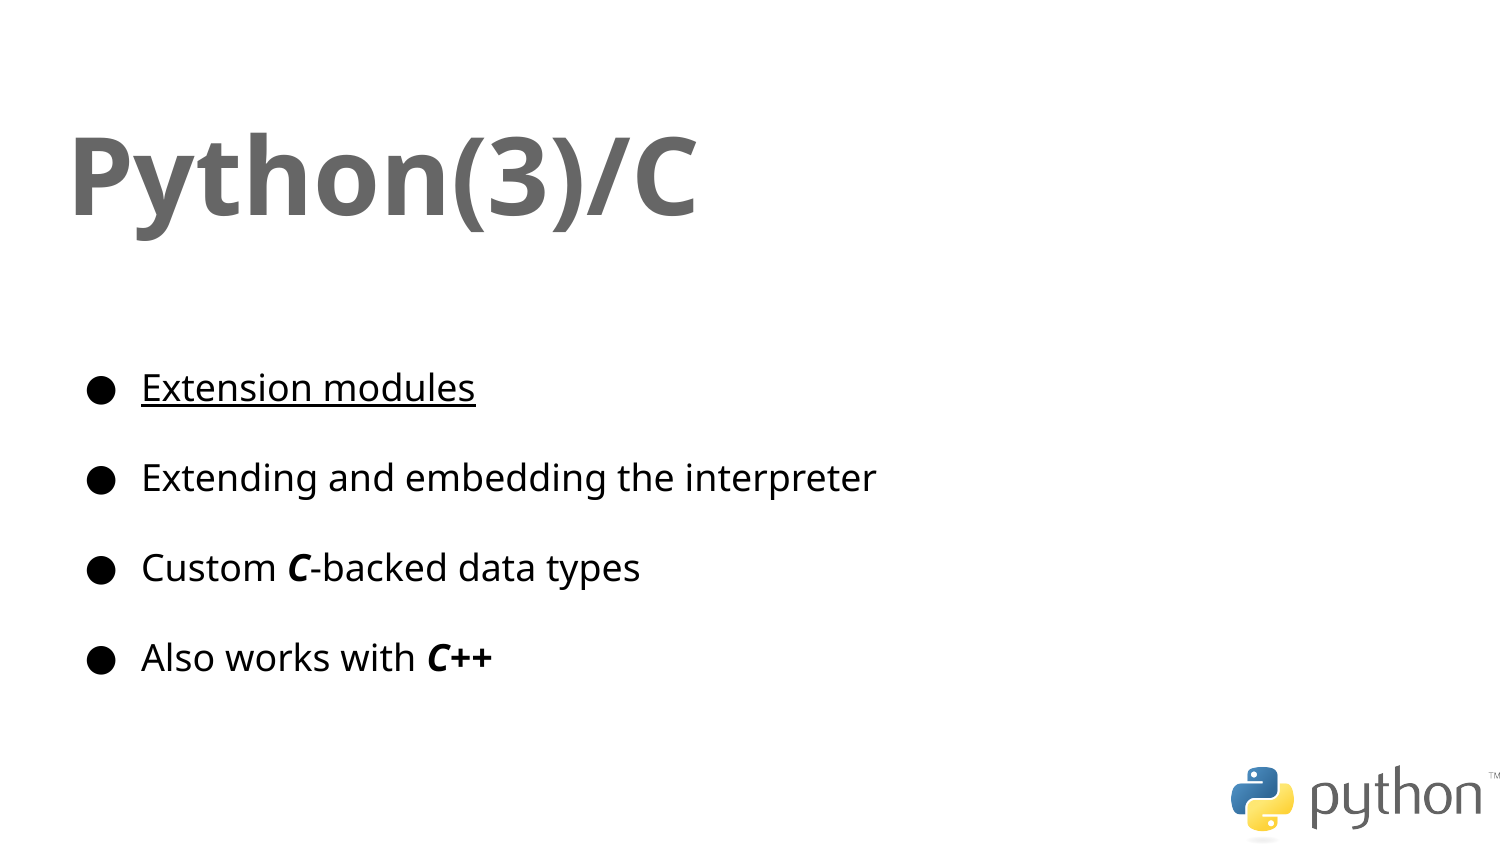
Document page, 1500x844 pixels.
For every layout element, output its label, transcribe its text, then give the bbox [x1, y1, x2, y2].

subtitle Extension modules Extending and embedding the interpreter Custom C-backed data types Also works with C++ [51, 348, 1449, 678]
picture [1230, 765, 1500, 844]
title Python(3)/C [51, 122, 1449, 253]
